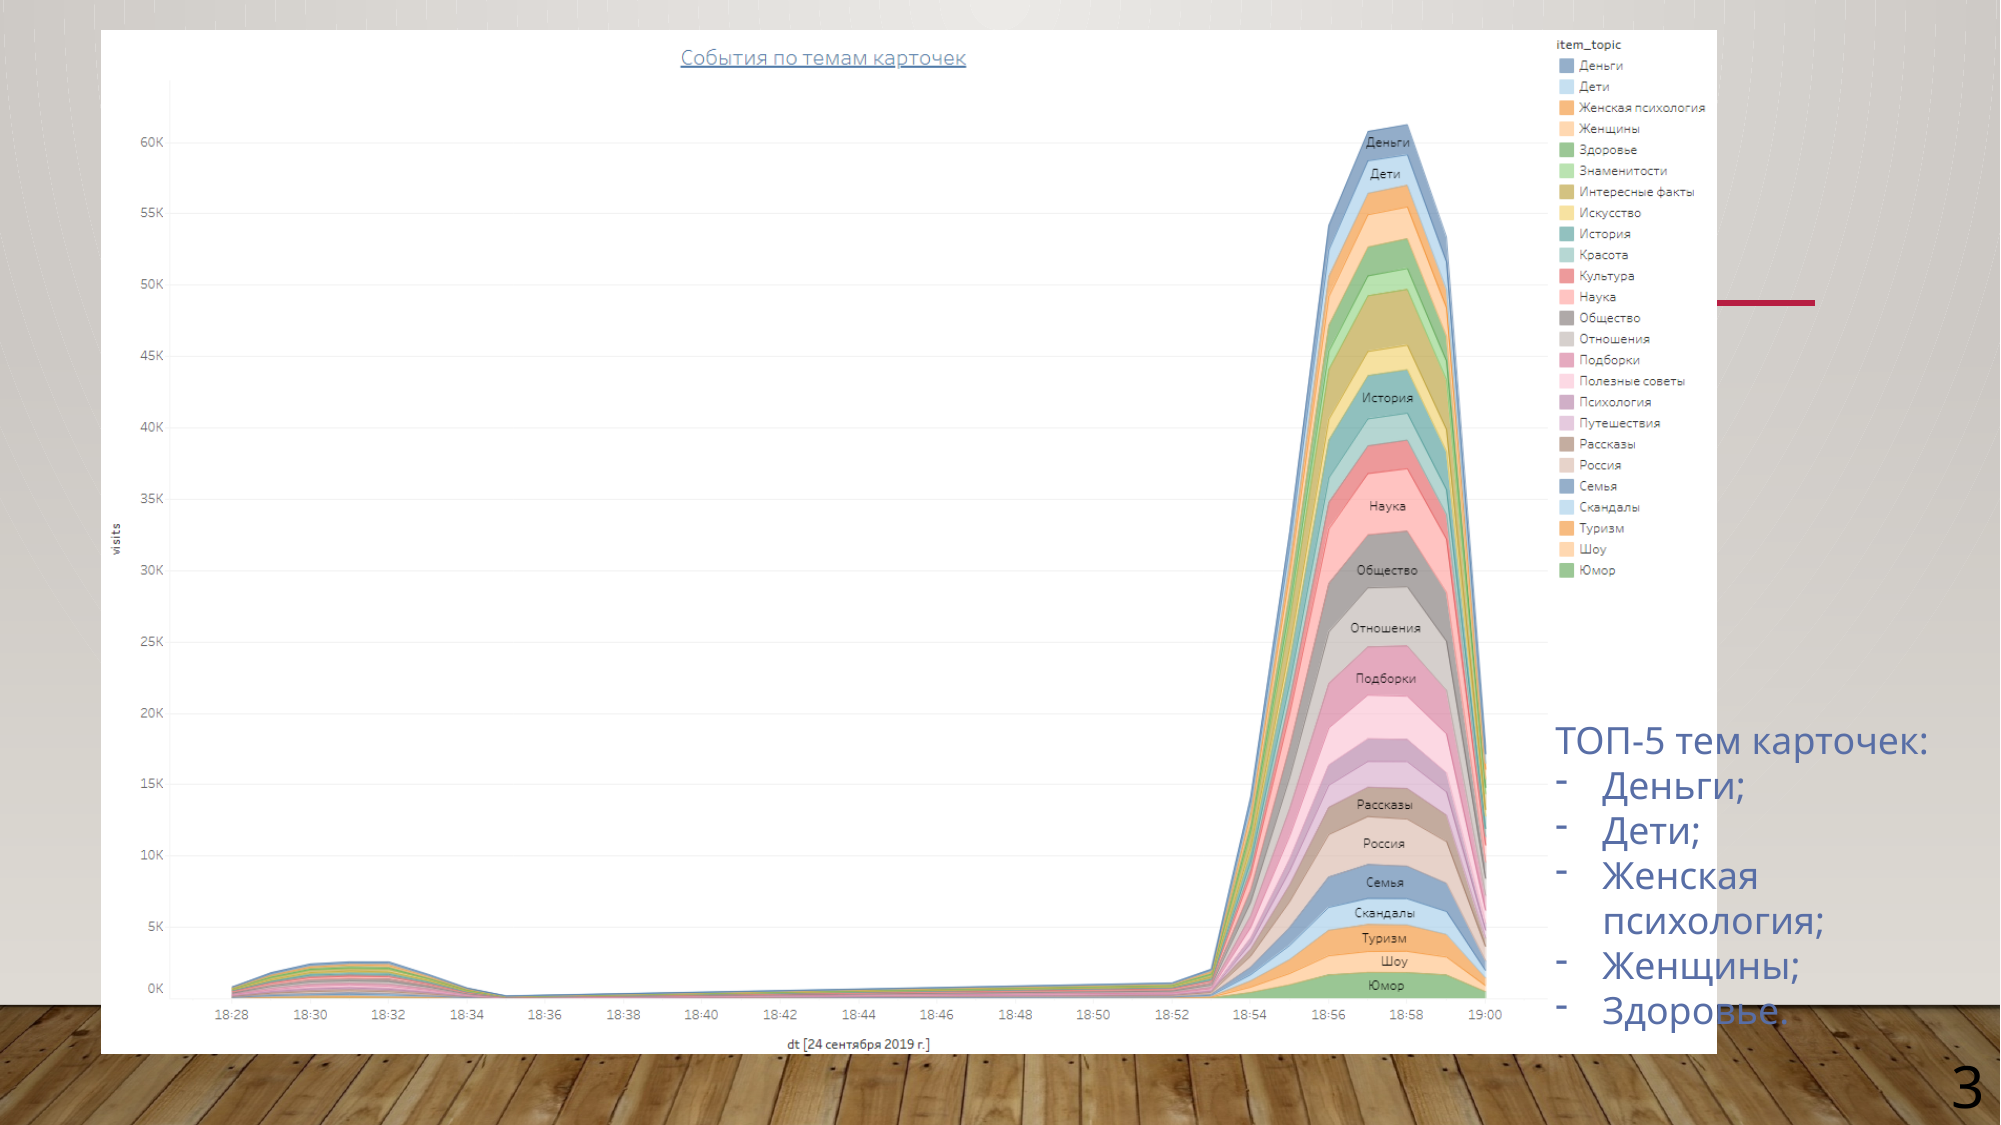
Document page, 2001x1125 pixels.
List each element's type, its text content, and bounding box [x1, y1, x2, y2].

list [101, 30, 1717, 1054]
picture [0, 1005, 2000, 1125]
text_box ТОП-5 тем карточек: Деньги; Дети; Женская психология; Женщины; Здоровье. [1717, 709, 1971, 1040]
slide_number 3 [1866, 1042, 2000, 1125]
